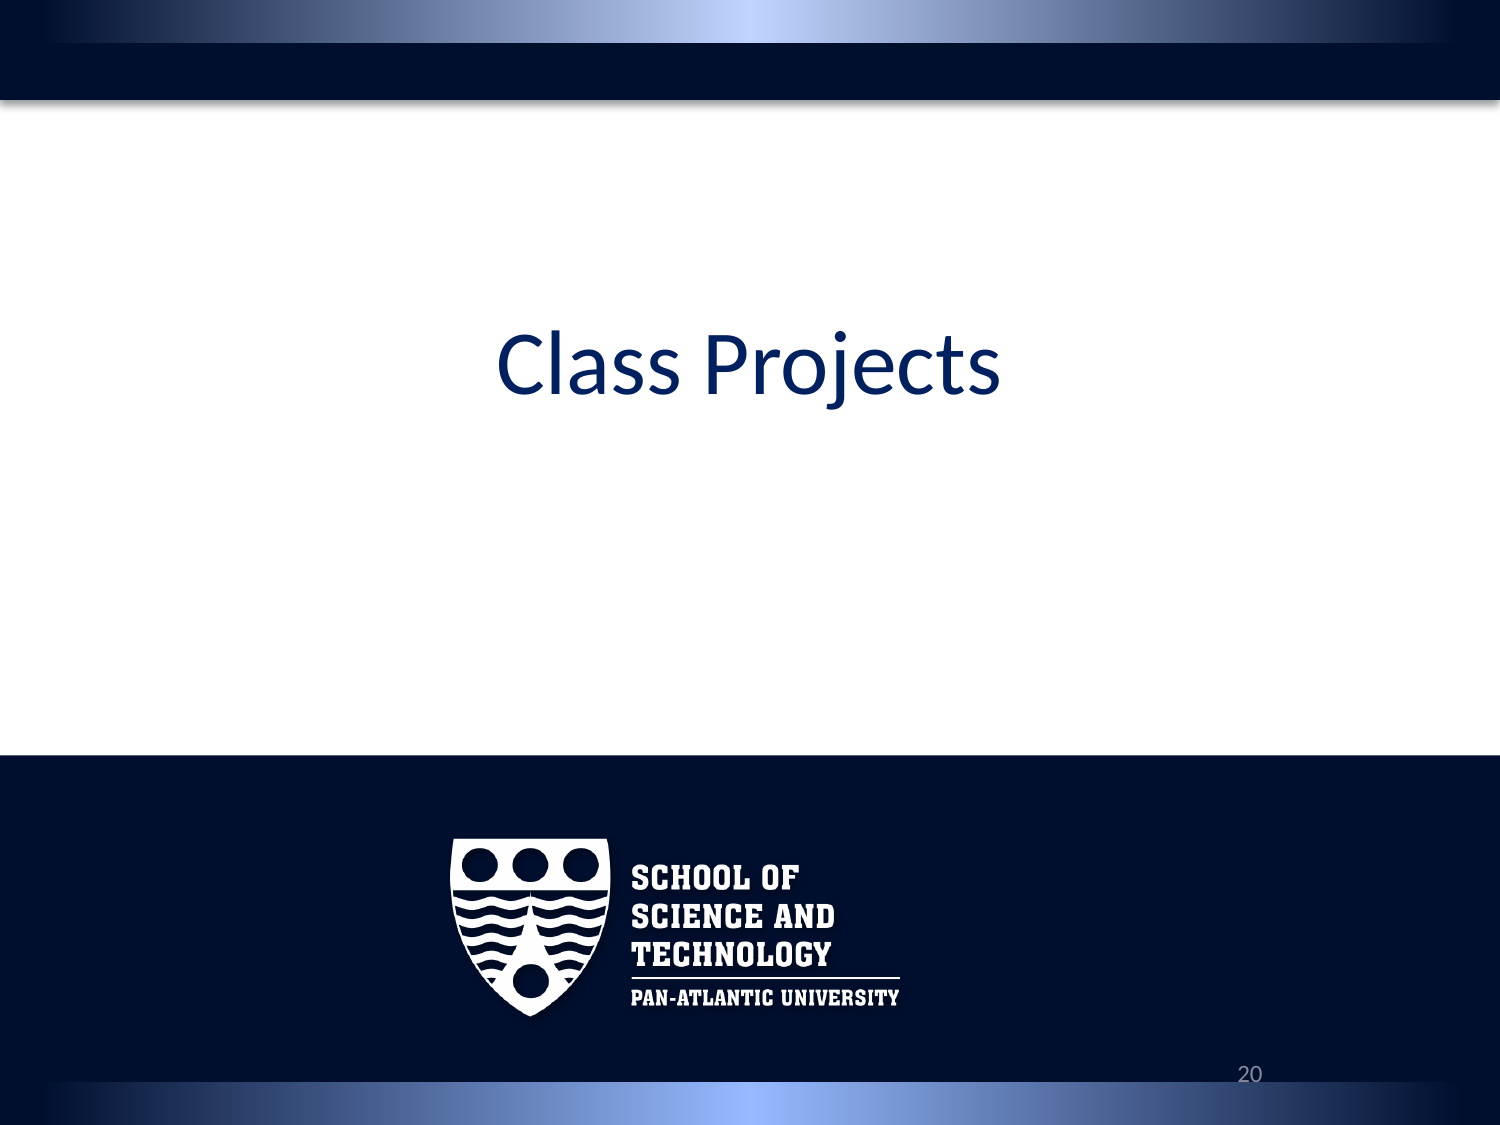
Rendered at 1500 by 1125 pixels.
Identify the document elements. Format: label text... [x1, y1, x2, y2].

title Class Projects [112, 237, 1388, 479]
slide_number 20 [1074, 1042, 1425, 1103]
picture [450, 838, 900, 1017]
